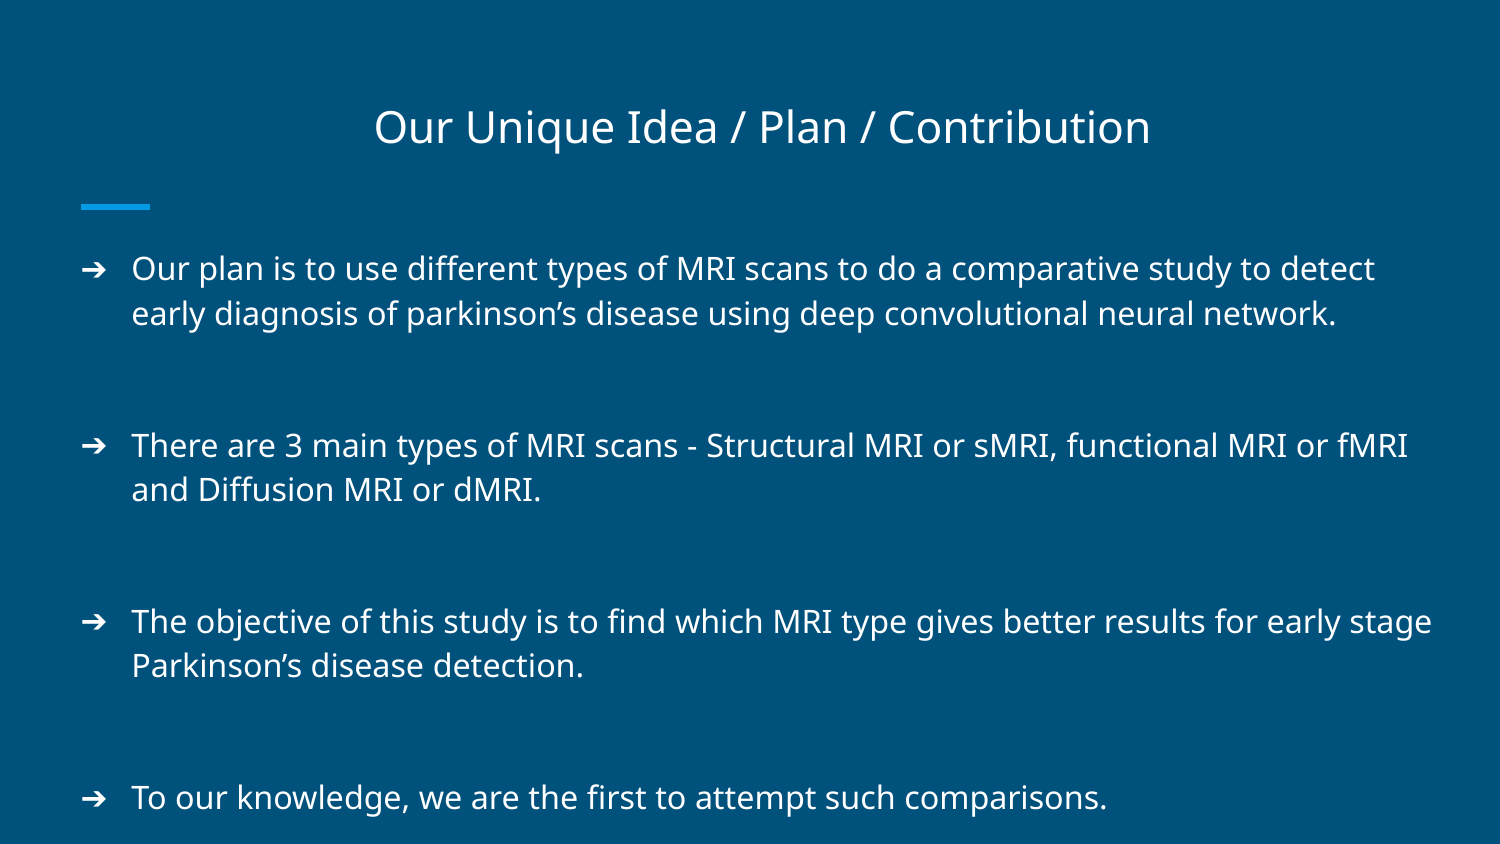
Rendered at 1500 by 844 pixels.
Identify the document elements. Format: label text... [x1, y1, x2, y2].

list Our plan is to use different types of MRI scans to do a comparative study to detect early diagnosis of parkinson’s disease using deep convolutional neural network. There are 3 main types of MRI scans - Structural MRI or sMRI, functional MRI or fMRI and Diffusion MRI or dMRI. The objective of this study is to find which MRI type gives better results for early stage Parkinson’s disease detection. To our knowledge, we are the first to attempt such comparisons. [46, 227, 1454, 834]
title Our Unique Idea / Plan / Contribution [12, 75, 1500, 167]
